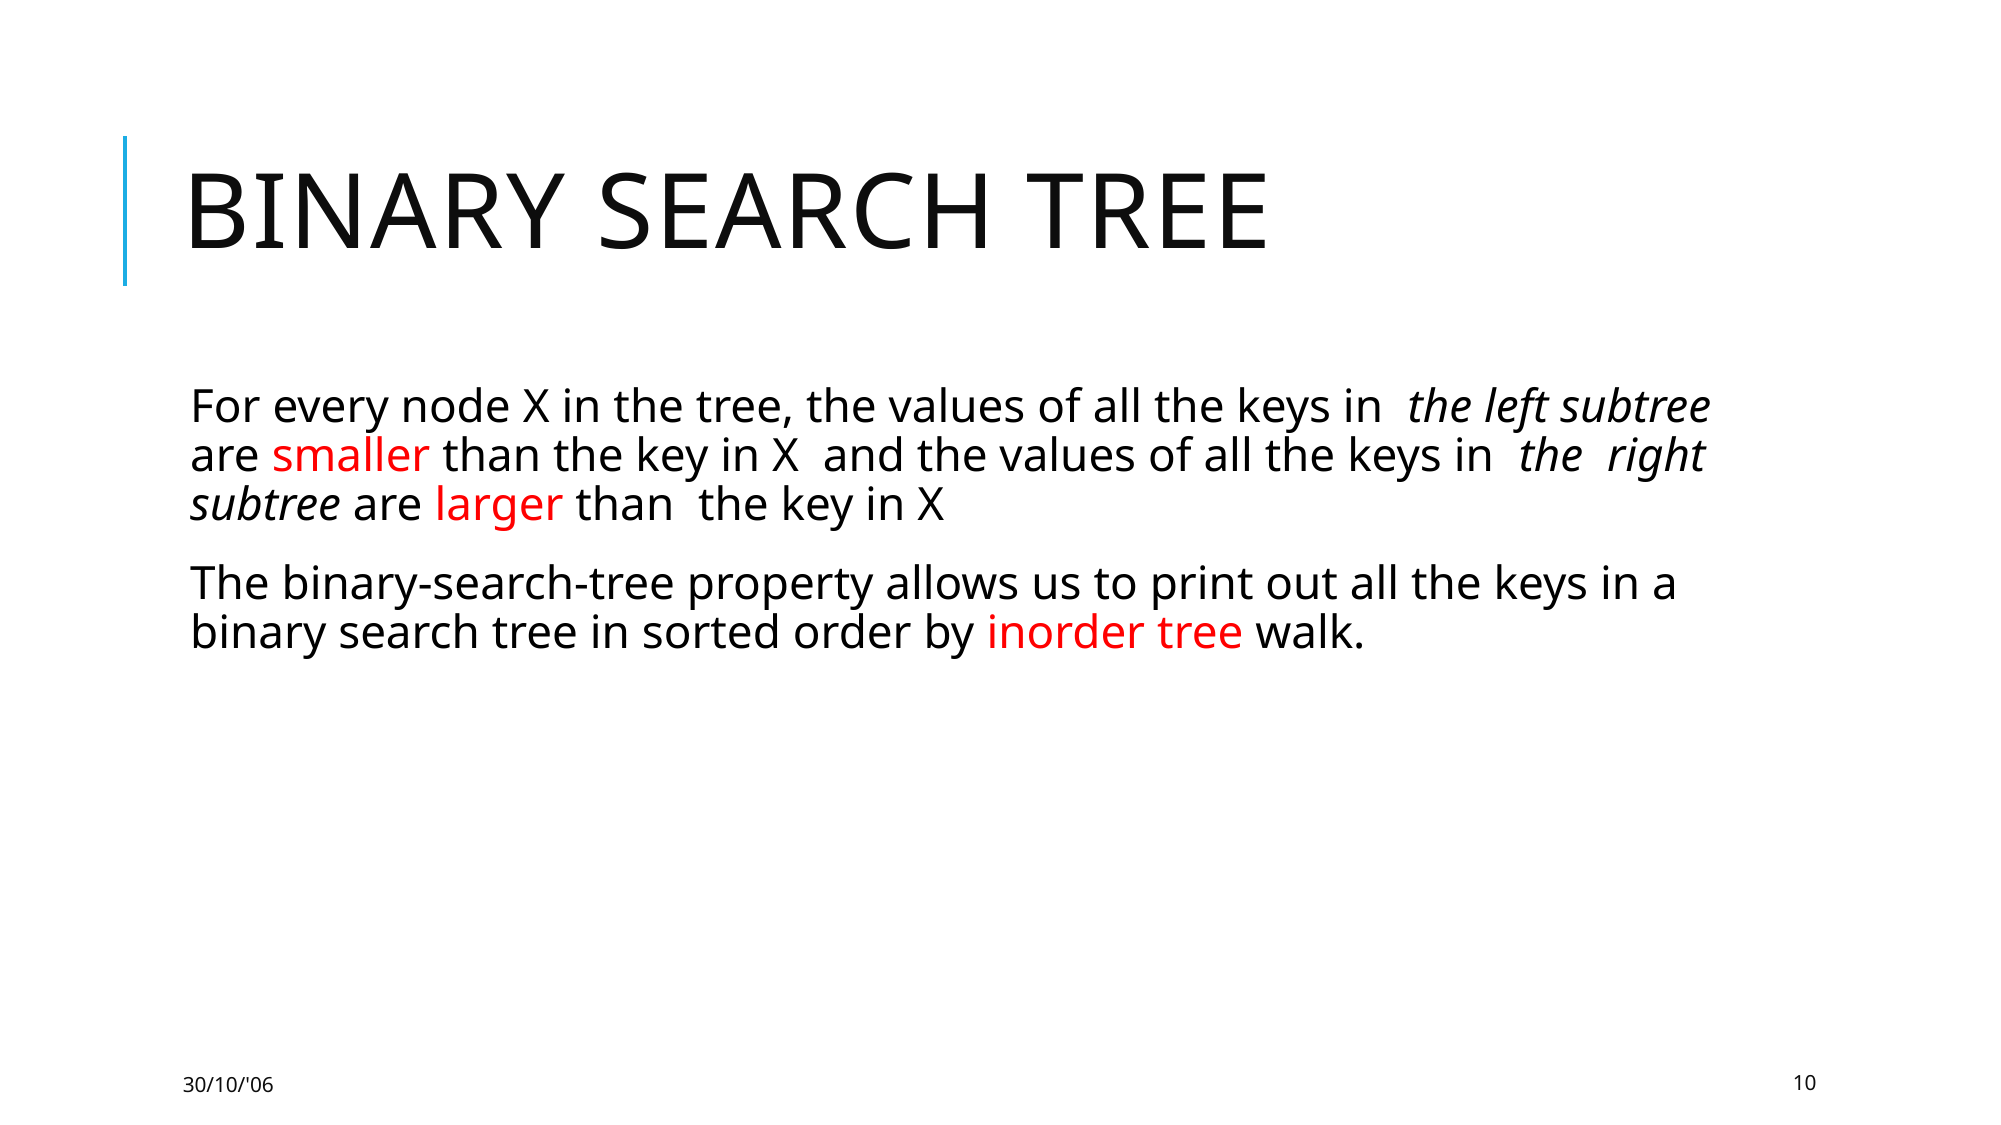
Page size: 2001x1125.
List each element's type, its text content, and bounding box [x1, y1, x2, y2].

slide_number 30/10/'06 [167, 1061, 522, 1107]
title Binary Search Tree [167, 96, 1763, 342]
slide_number 10 [1777, 1061, 1938, 1107]
list For every node X in the tree, the values of all the keys in the left subtree are smaller than the key in X and the values of all the keys in the right subtree are larger than the key in X The binary-search-tree property allows us to print out all the keys in a binary search tree in sorted order by inorder tree walk. [167, 375, 1763, 1035]
